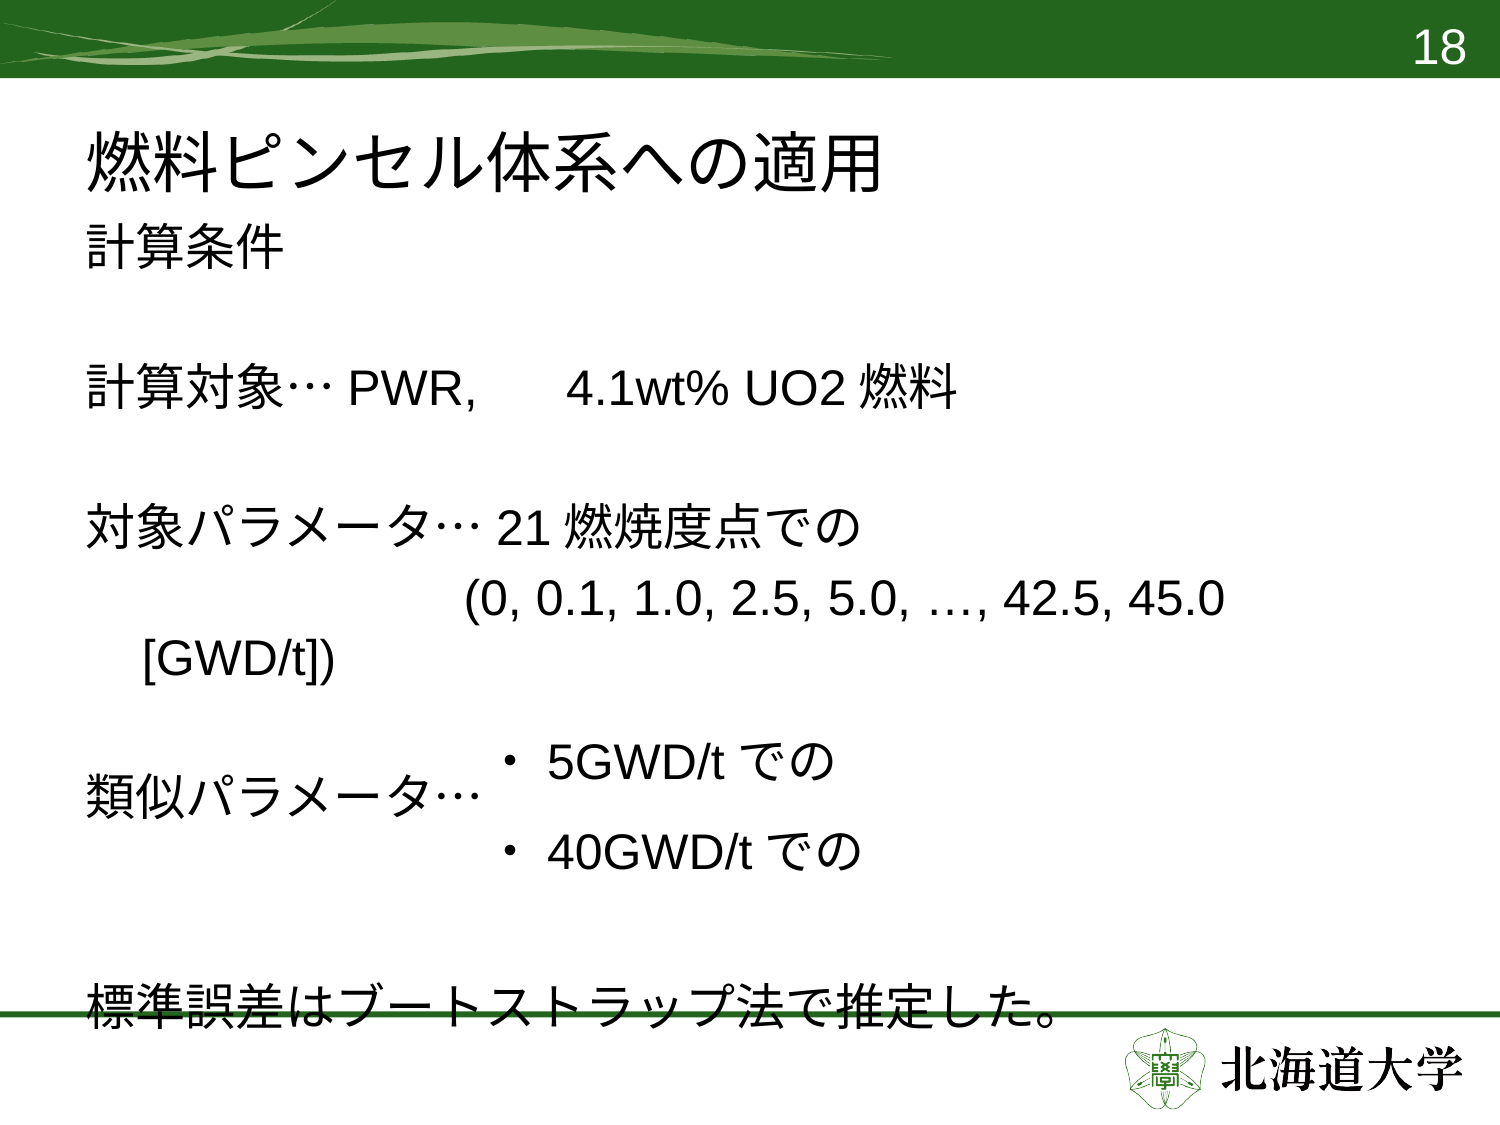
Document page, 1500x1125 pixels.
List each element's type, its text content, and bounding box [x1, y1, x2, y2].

picture [1116, 1018, 1471, 1122]
picture [0, 0, 892, 65]
slide_number 17 [1350, 7, 1483, 87]
text_box 燃料ピンセル体系への適用 [70, 113, 1500, 198]
